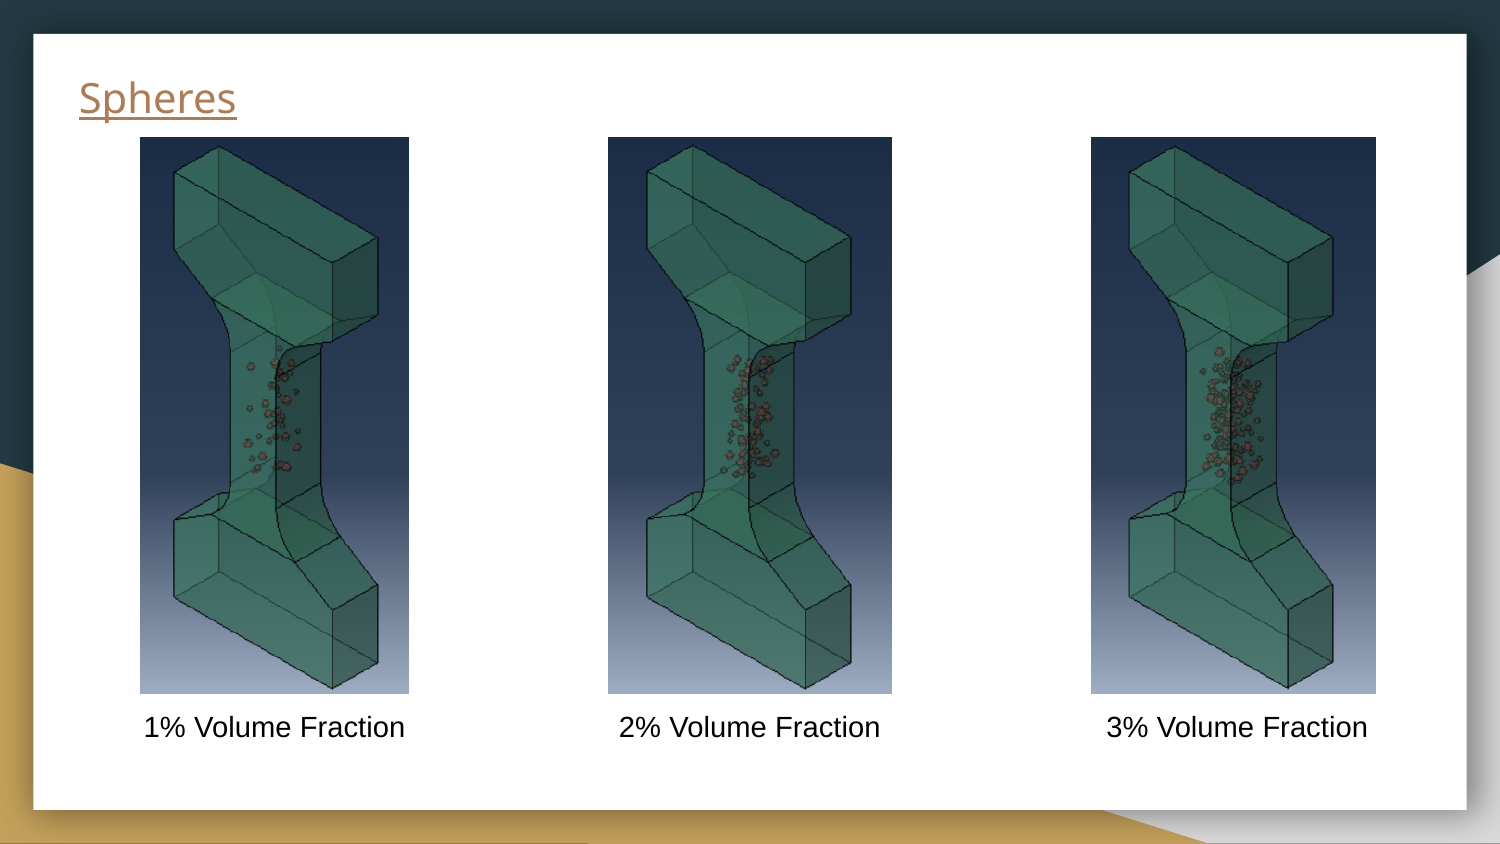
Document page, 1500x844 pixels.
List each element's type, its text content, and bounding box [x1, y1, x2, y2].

picture [607, 137, 893, 694]
picture [1091, 137, 1376, 694]
text_box 3% Volume Fraction [1084, 693, 1391, 759]
text_box 1% Volume Fraction [128, 693, 421, 759]
picture [140, 137, 409, 694]
text_box 2% Volume Fraction [603, 695, 897, 759]
text_box Spheres [63, 56, 1058, 137]
